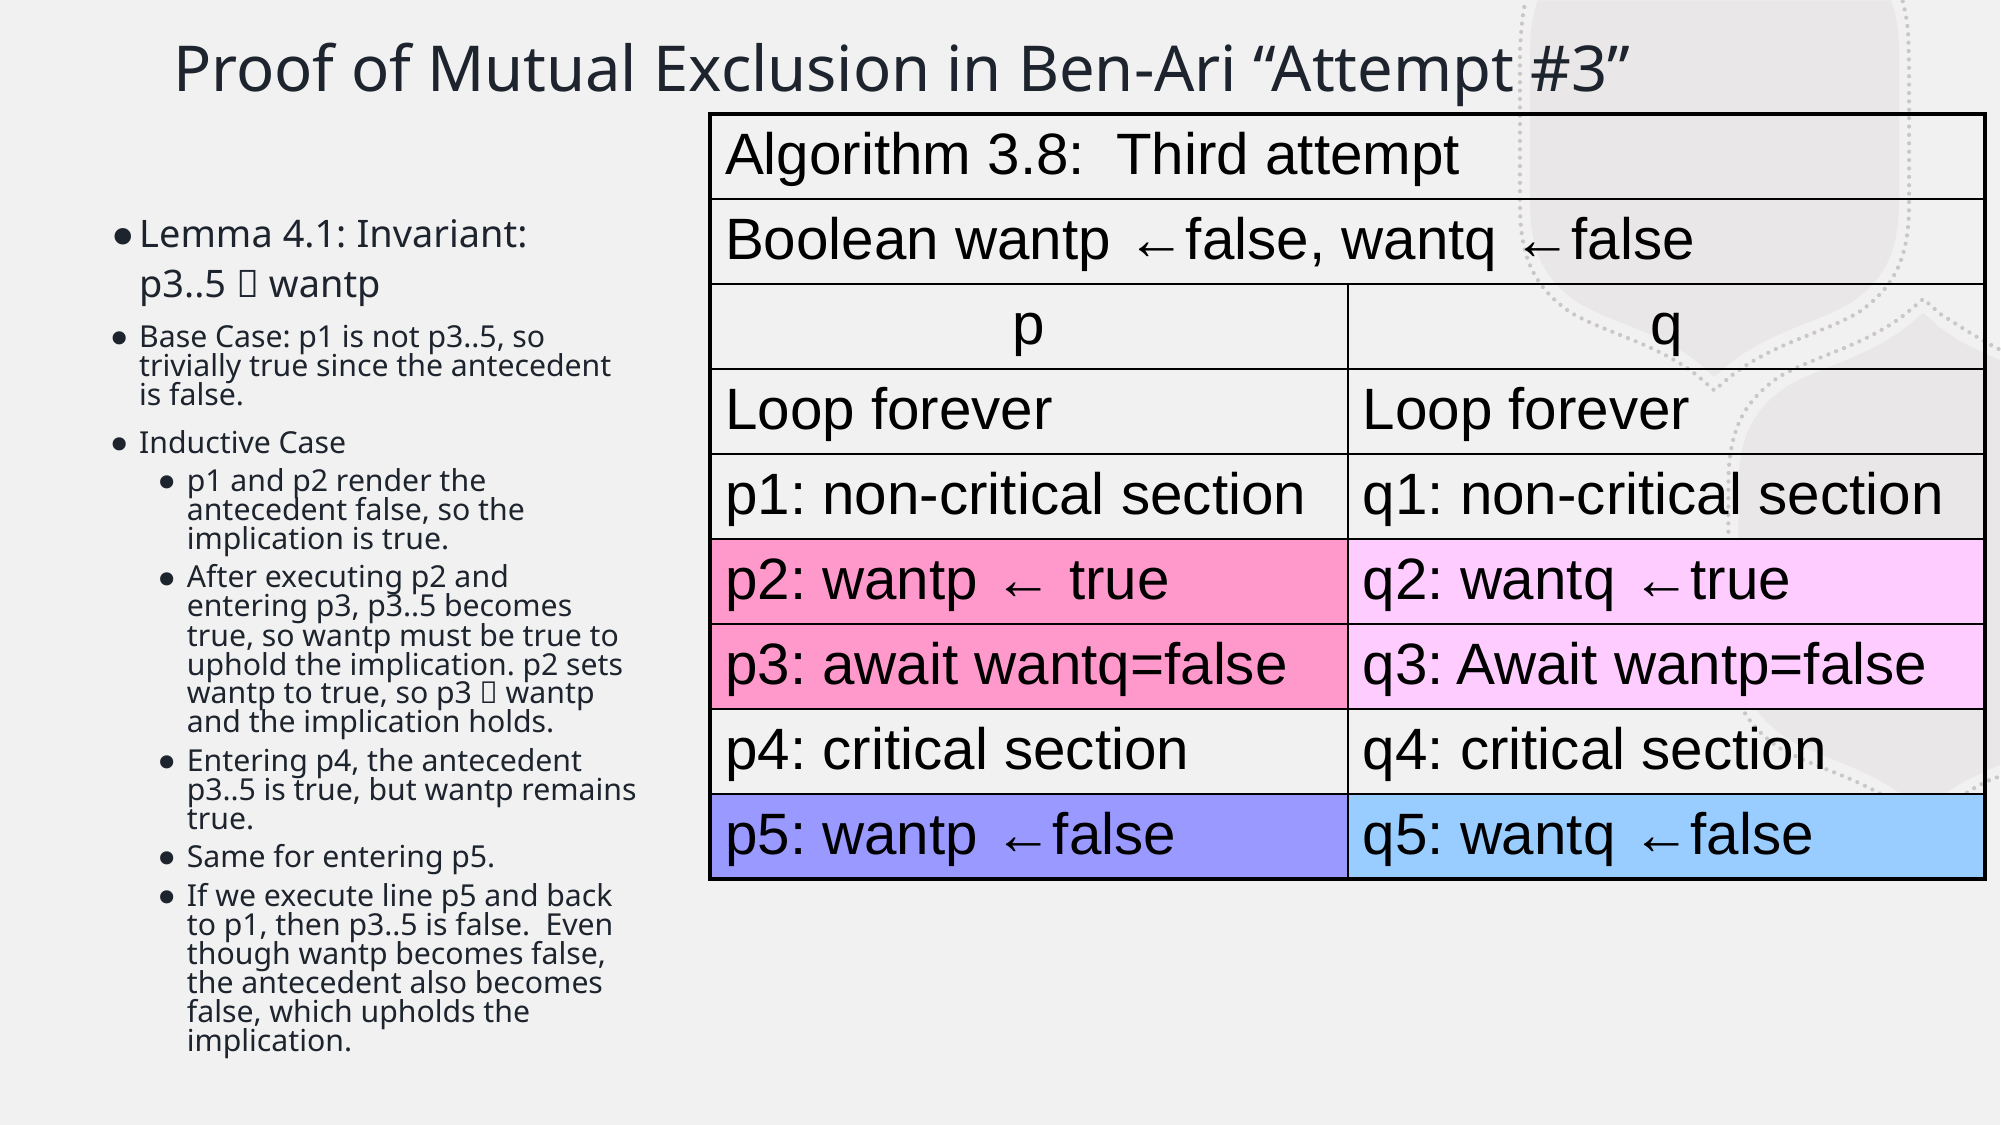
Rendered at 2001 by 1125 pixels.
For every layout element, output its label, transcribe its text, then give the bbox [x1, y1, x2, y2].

table_cell p1: non-critical section [712, 455, 1347, 538]
table_cell q4: critical section [1349, 710, 1983, 793]
table_cell q5: wantq ←false [1349, 795, 1983, 877]
text_box Proof of Mutual Exclusion in Ben-Ari “Attempt #3” [158, 0, 1745, 155]
table_cell p5: wantp ←false [712, 795, 1347, 877]
list Lemma 4.1: Invariant: p3..5  wantp Base Case: p1 is not p3..5, so trivially true since the antecedent is false. Inductive Case p1 and p2 render the antecedent false, so the implication is true. After executing p2 and entering p3, p3..5 becomes true, so wantp must be true to uphold the implication. p2 sets wantp to true, so p3  wantp and the implication holds. Entering p4, the antecedent p3..5 is true, but wantp remains true. Same for entering p5. If we execute line p5 and back to p1, then p3..5 is false. Even though wantp becomes false, the antecedent also becomes false, which upholds the implication. [90, 197, 652, 1084]
table_cell p2: wantp ← true [712, 540, 1347, 623]
table_cell p4: critical section [712, 710, 1347, 793]
table_cell Boolean wantp ←false, wantq ←false [712, 200, 1983, 283]
table_header Algorithm 3.8: Third attempt [712, 116, 1983, 198]
table_cell p3: await wantq=false [712, 625, 1347, 708]
table_cell Loop forever [712, 370, 1347, 453]
table_cell p [712, 285, 1347, 368]
table_cell Loop forever [1349, 370, 1983, 453]
table_cell q1: non-critical section [1349, 455, 1983, 538]
table_cell q [1349, 285, 1983, 368]
table_cell q2: wantq ←true [1349, 540, 1983, 623]
table_cell q3: Await wantp=false [1349, 625, 1983, 708]
